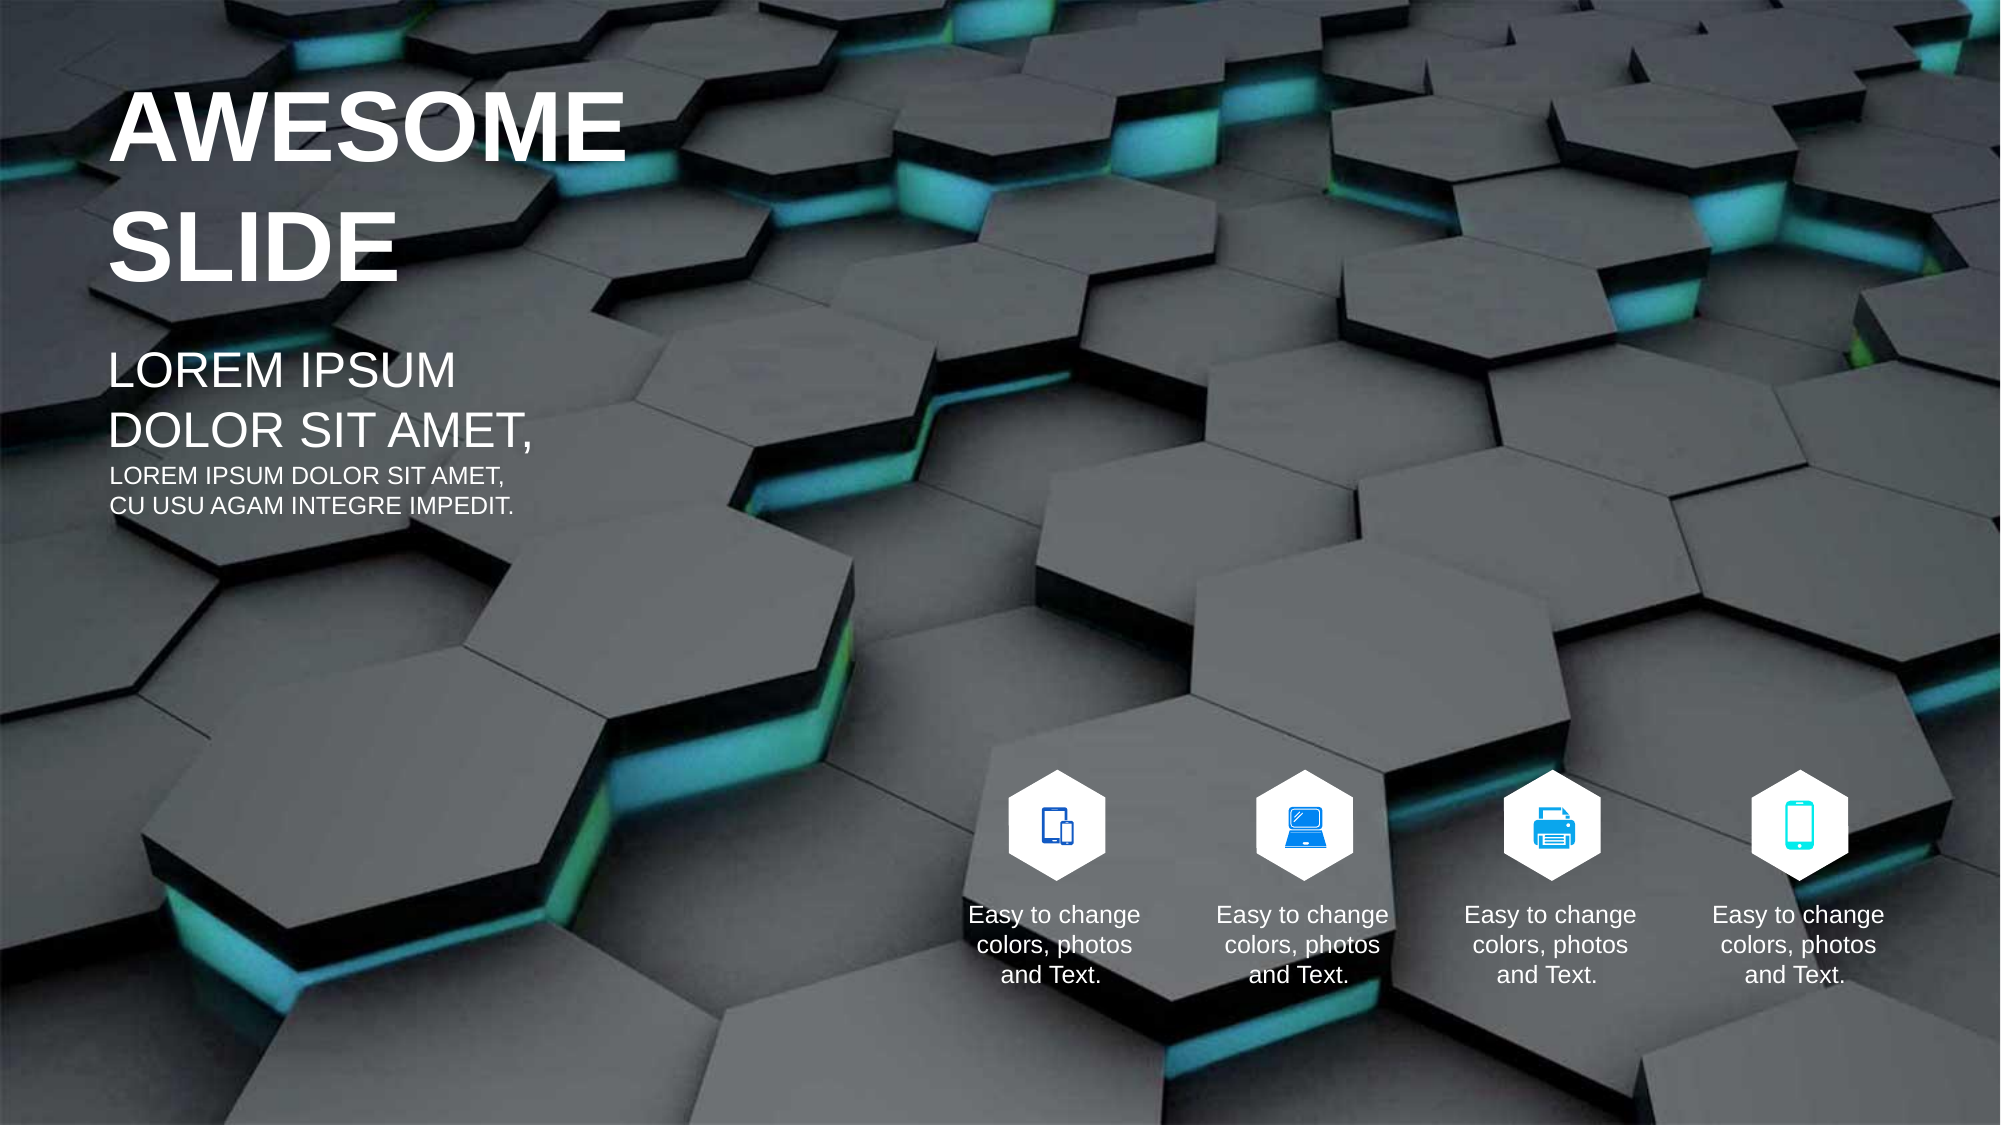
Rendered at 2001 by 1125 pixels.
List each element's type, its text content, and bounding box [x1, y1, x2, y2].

text_box Easy to change colors, photos and Text. [1200, 891, 1406, 997]
text_box [1008, 769, 1106, 881]
text_box LOREM IPSUM DOLOR SIT AMET, CU USU AGAM INTEGRE IMPEDIT. [94, 452, 680, 527]
text_box Easy to change colors, photos and Text. [952, 891, 1158, 997]
text_box [1533, 807, 1576, 849]
text_box [1256, 769, 1354, 881]
text_box AWESOME SLIDE [92, 53, 678, 309]
text_box LOREM IPSUM DOLOR SIT AMET, [92, 329, 678, 465]
text_box [1285, 806, 1327, 848]
text_box [1041, 807, 1074, 846]
text_box [1785, 800, 1814, 850]
text_box Easy to change colors, photos and Text. [1448, 891, 1654, 997]
text_box Easy to change colors, photos and Text. [1696, 891, 1902, 997]
text_box [1503, 769, 1601, 881]
picture [0, 0, 2001, 1125]
text_box [1751, 769, 1849, 881]
